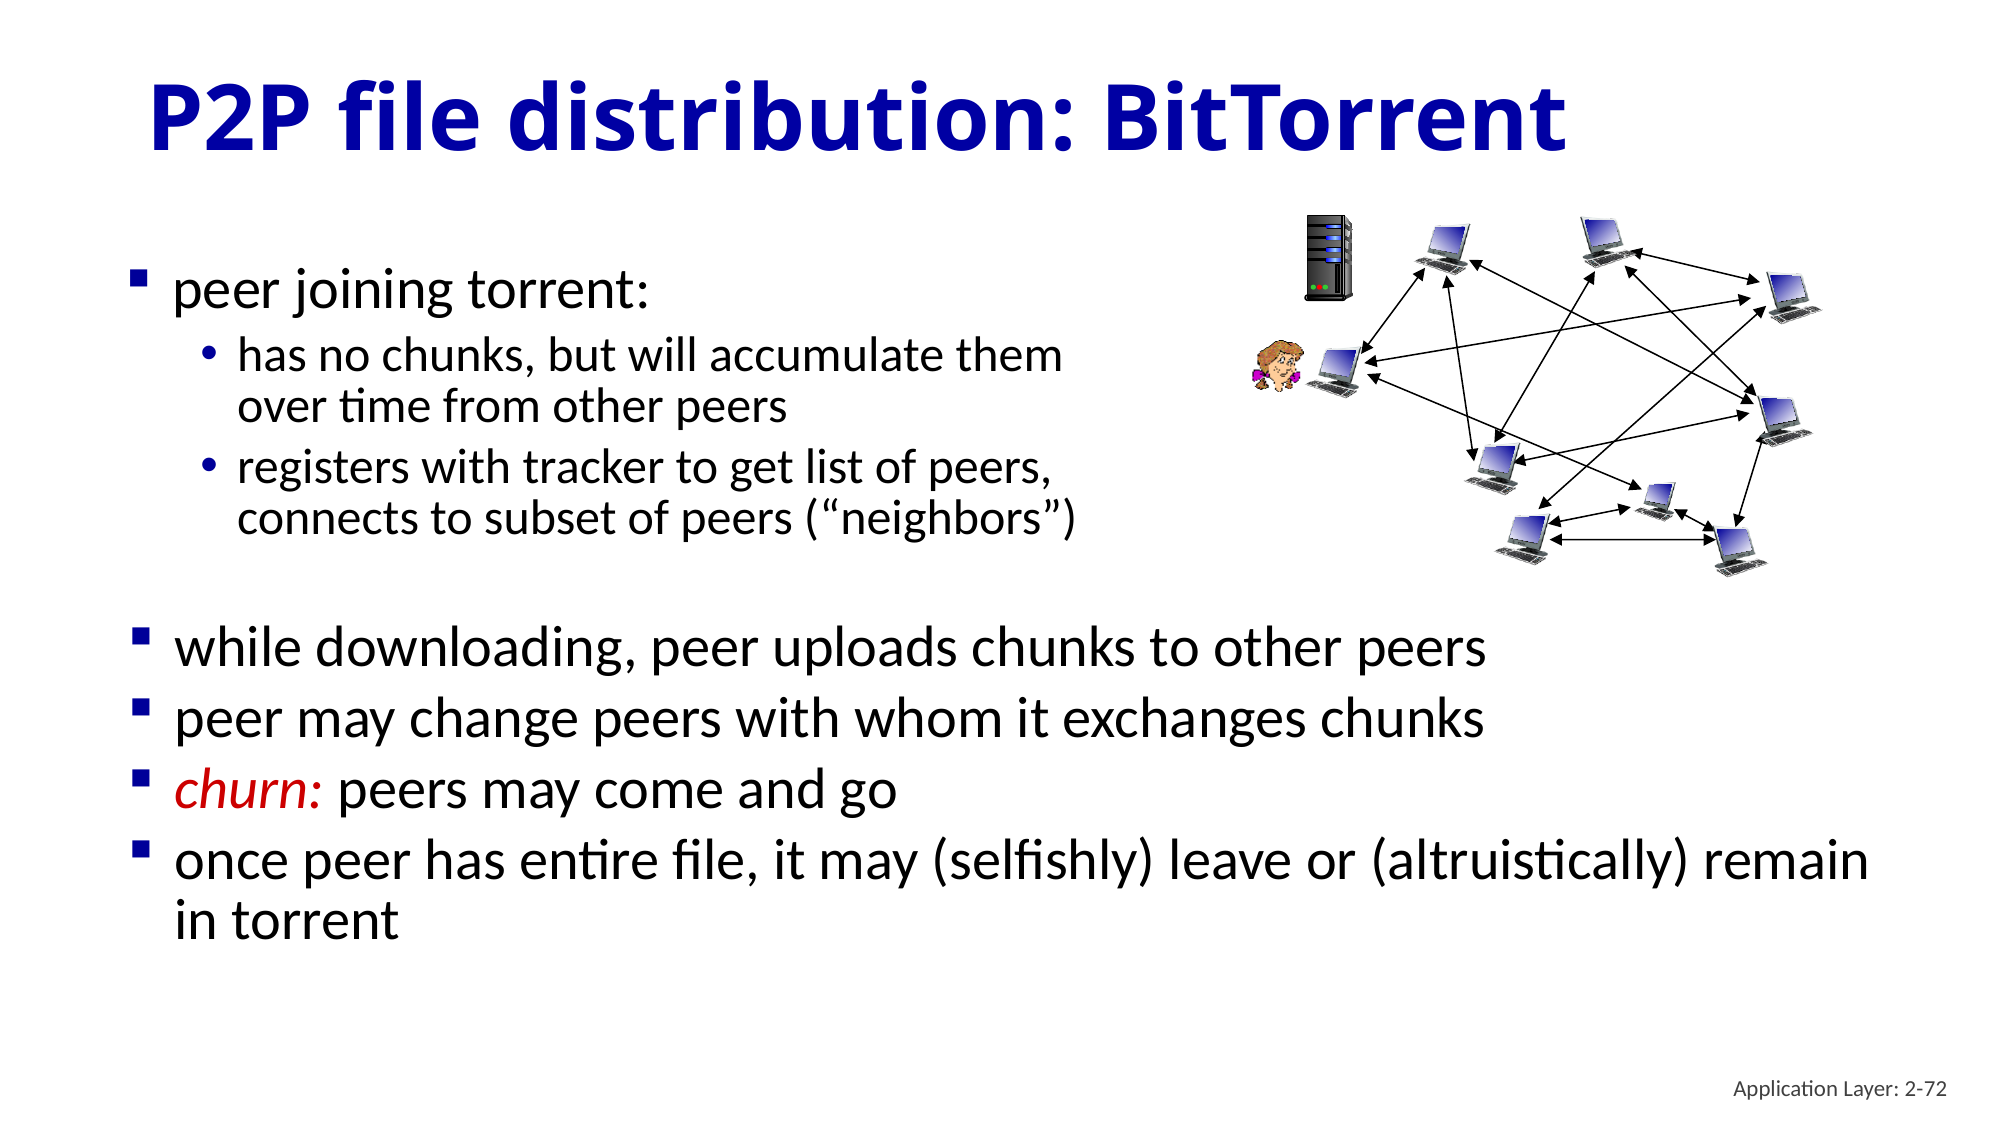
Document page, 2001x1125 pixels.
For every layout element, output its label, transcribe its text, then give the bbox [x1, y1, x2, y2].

text_box peer joining torrent: has no chunks, but will accumulate them over time from other peers registers with tracker to get list of peers, connects to subset of peers (“neighbors”) [110, 253, 1093, 658]
text_box while downloading, peer uploads chunks to other peers peer may change peers with whom it exchanges chunks churn: peers may come and go once peer has entire file, it may (selfishly) leave or (altruistically) remain in torrent [112, 611, 1916, 996]
title P2P file distribution: BitTorrent [131, 47, 1856, 195]
slide_number Application Layer: 2-72 [1512, 1056, 1963, 1117]
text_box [1250, 214, 1836, 581]
